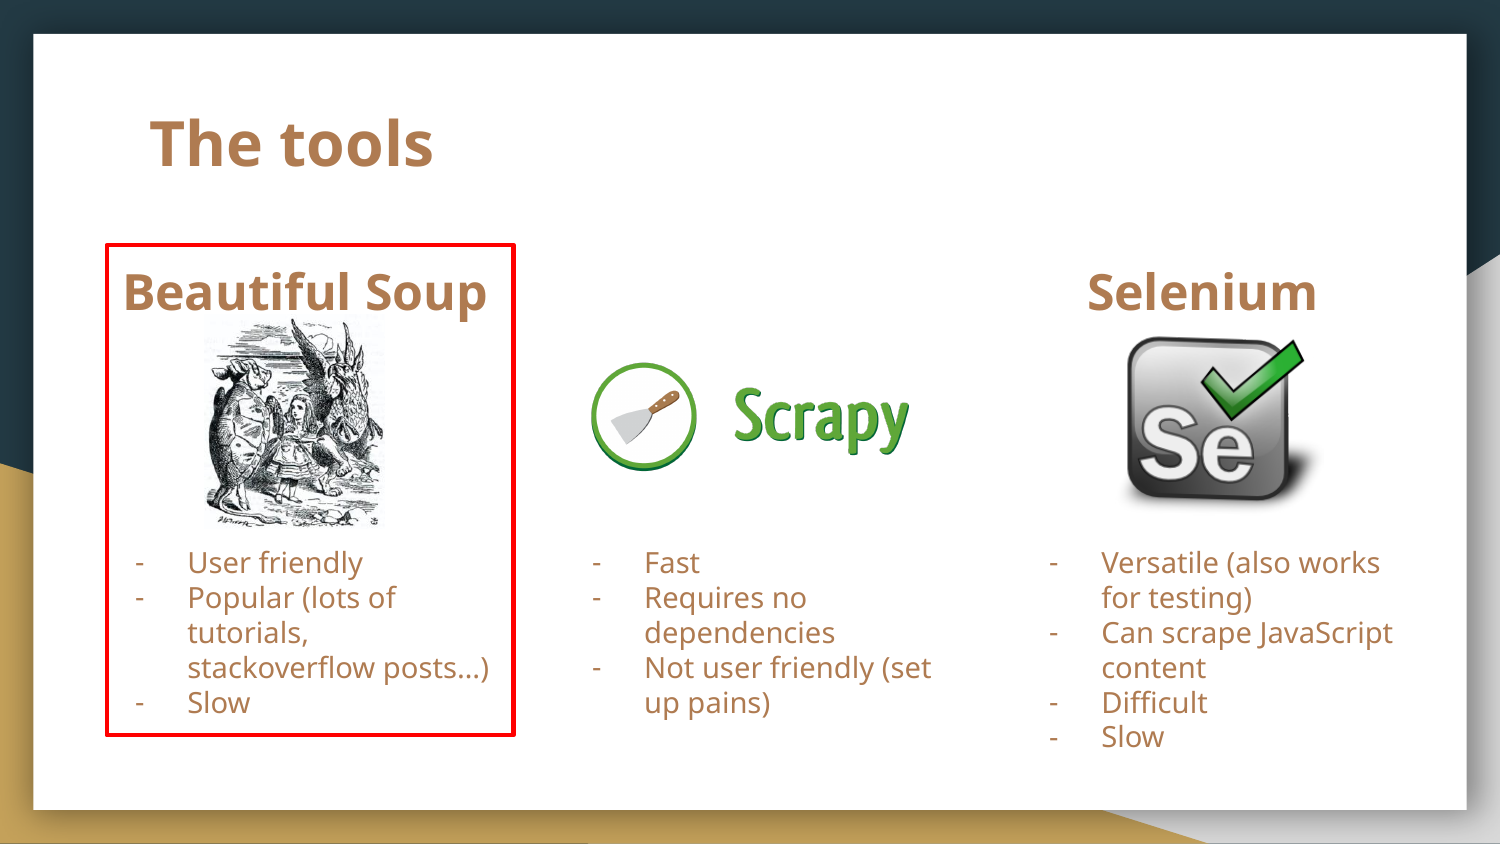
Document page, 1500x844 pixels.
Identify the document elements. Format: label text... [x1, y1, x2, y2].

text_box [106, 245, 514, 736]
title Fast Requires no dependencies Not user friendly (set up pains) [554, 529, 971, 765]
title Versatile (also works for testing) Can scrape JavaScript content Difficult Slow [1011, 529, 1428, 765]
title Beautiful Soup [97, 245, 106, 340]
title The tools [134, 88, 1366, 246]
title Selenium [994, 245, 1411, 340]
title User friendly Popular (lots of tutorials, stackoverflow posts…) Slow [97, 529, 514, 744]
picture [1115, 327, 1324, 516]
picture [567, 348, 932, 496]
picture [204, 314, 385, 530]
